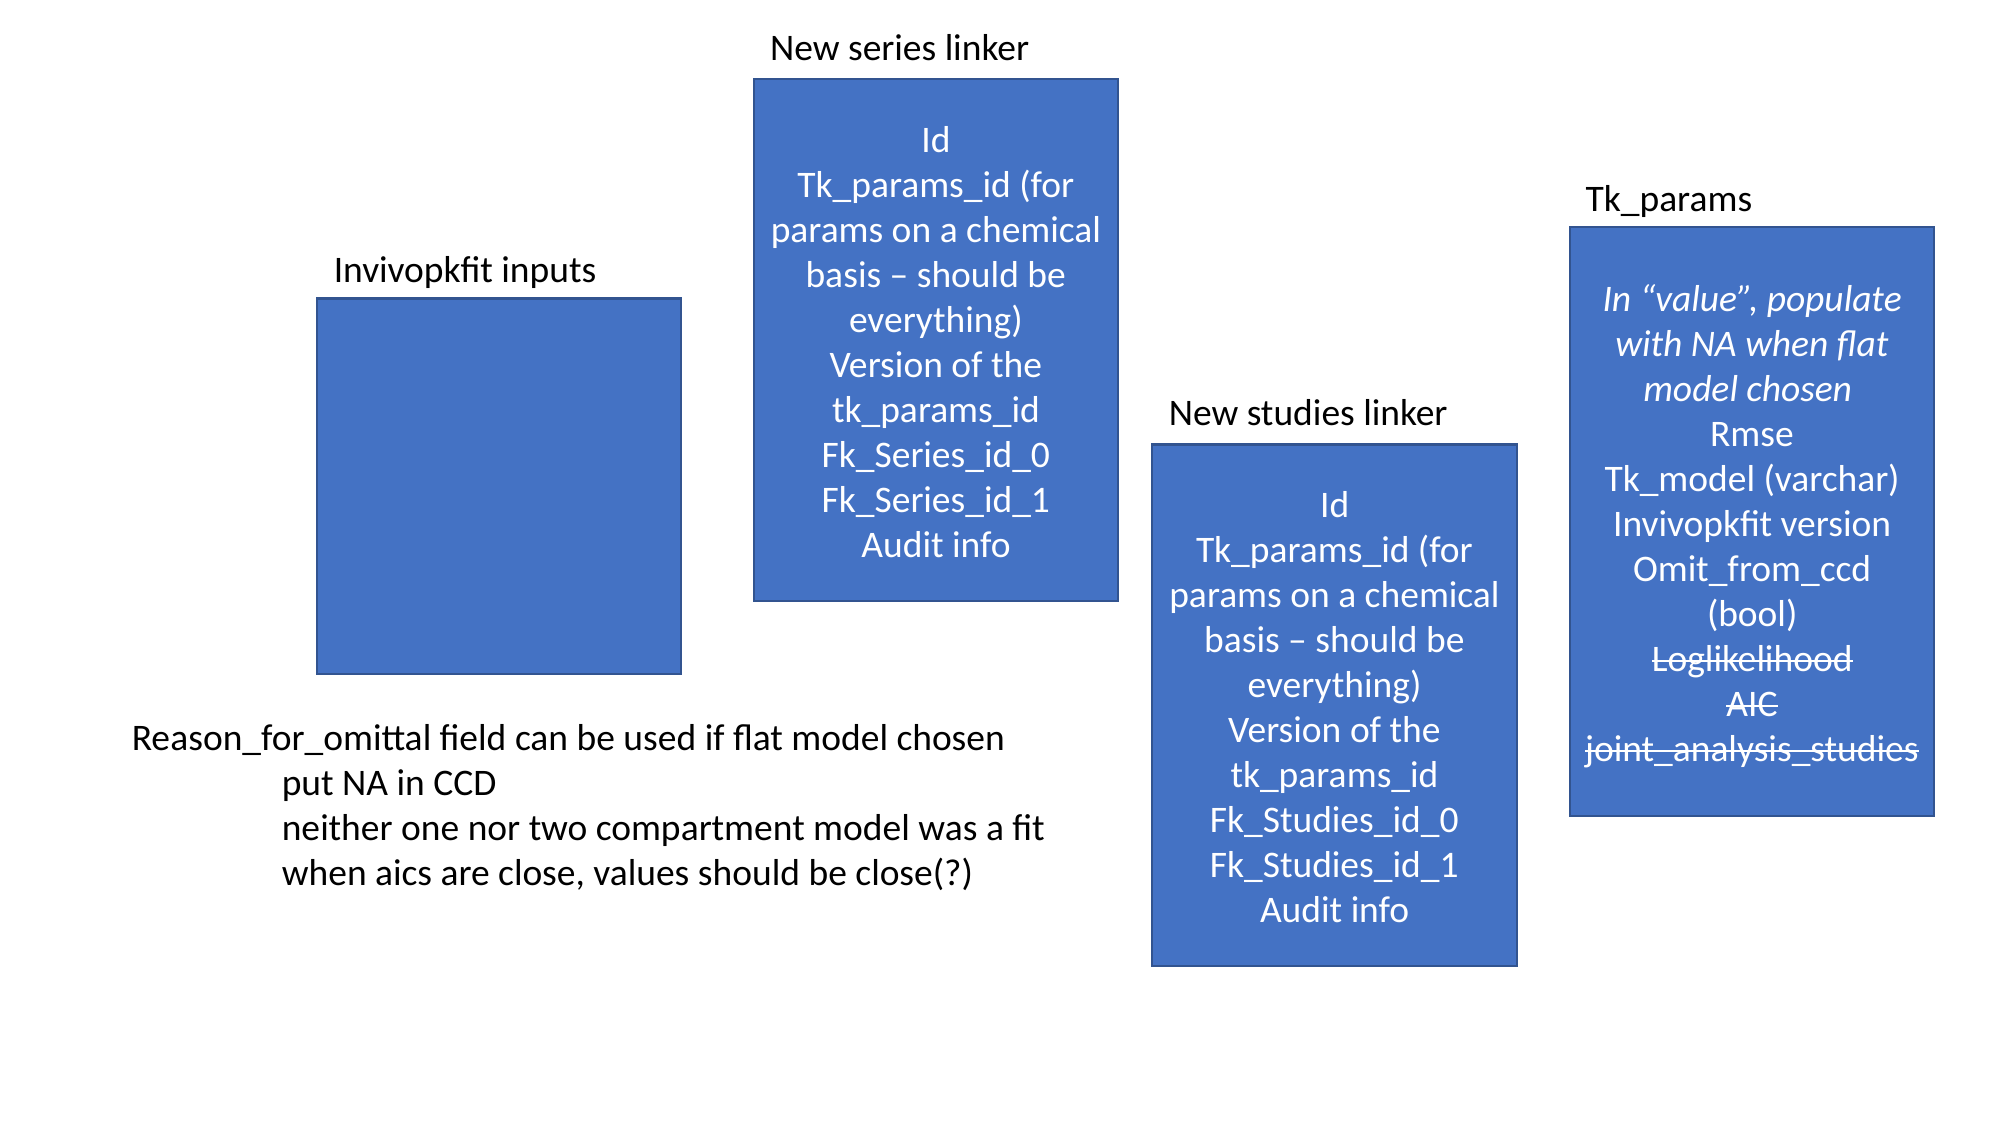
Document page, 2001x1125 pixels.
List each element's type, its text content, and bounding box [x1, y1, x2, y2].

text_box New series linker [755, 15, 1045, 76]
text_box Tk_params [1570, 166, 1768, 227]
text_box In “value”, populate with NA when flat model chosen Rmse Tk_model (varchar) Invivopkfit version Omit_from_ccd (bool) Loglikelihood AIC joint_analysis_studies [1569, 226, 1935, 817]
text_box Id Tk_params_id (for params on a chemical basis – should be everything) Version of the tk_params_id Fk_Studies_id_0 Fk_Studies_id_1 Audit info [1151, 443, 1518, 967]
text_box Id Tk_params_id (for params on a chemical basis – should be everything) Version of the tk_params_id Fk_Series_id_0 Fk_Series_id_1 Audit info [753, 78, 1119, 602]
text_box New studies linker [1154, 380, 1463, 441]
text_box [316, 297, 682, 675]
text_box Invivopkfit inputs [318, 237, 612, 298]
text_box Reason_for_omittal field can be used if flat model chosen put NA in CCD neither one nor two compartment model was a fit when aics are close, values should be close(?) [117, 705, 1061, 900]
